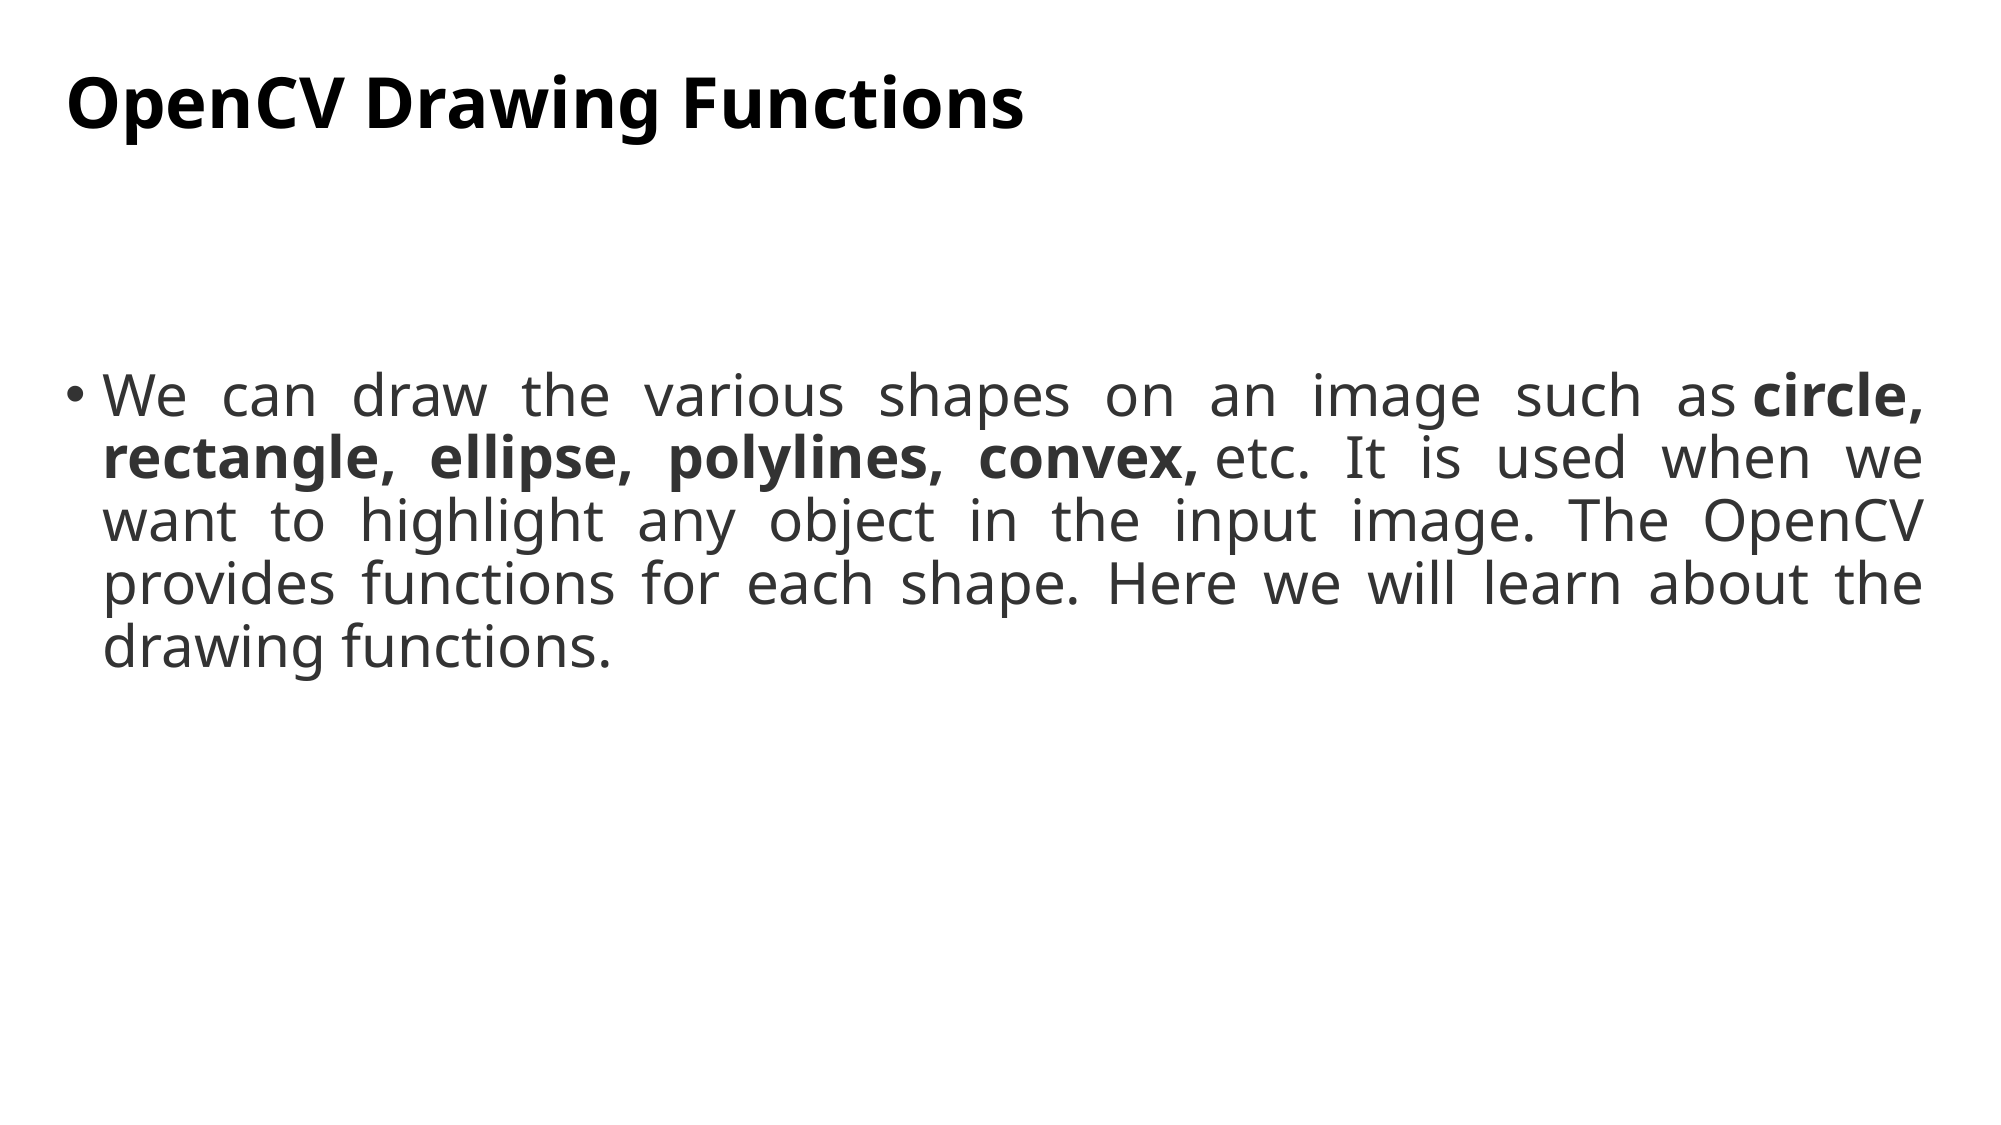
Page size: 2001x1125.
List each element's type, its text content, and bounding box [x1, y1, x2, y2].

list We can draw the various shapes on an image such as circle, rectangle, ellipse, polylines, convex, etc. It is used when we want to highlight any object in the input image. The OpenCV provides functions for each shape. Here we will learn about the drawing functions. [50, 183, 1940, 1084]
title OpenCV Drawing Functions [50, 59, 1940, 152]
